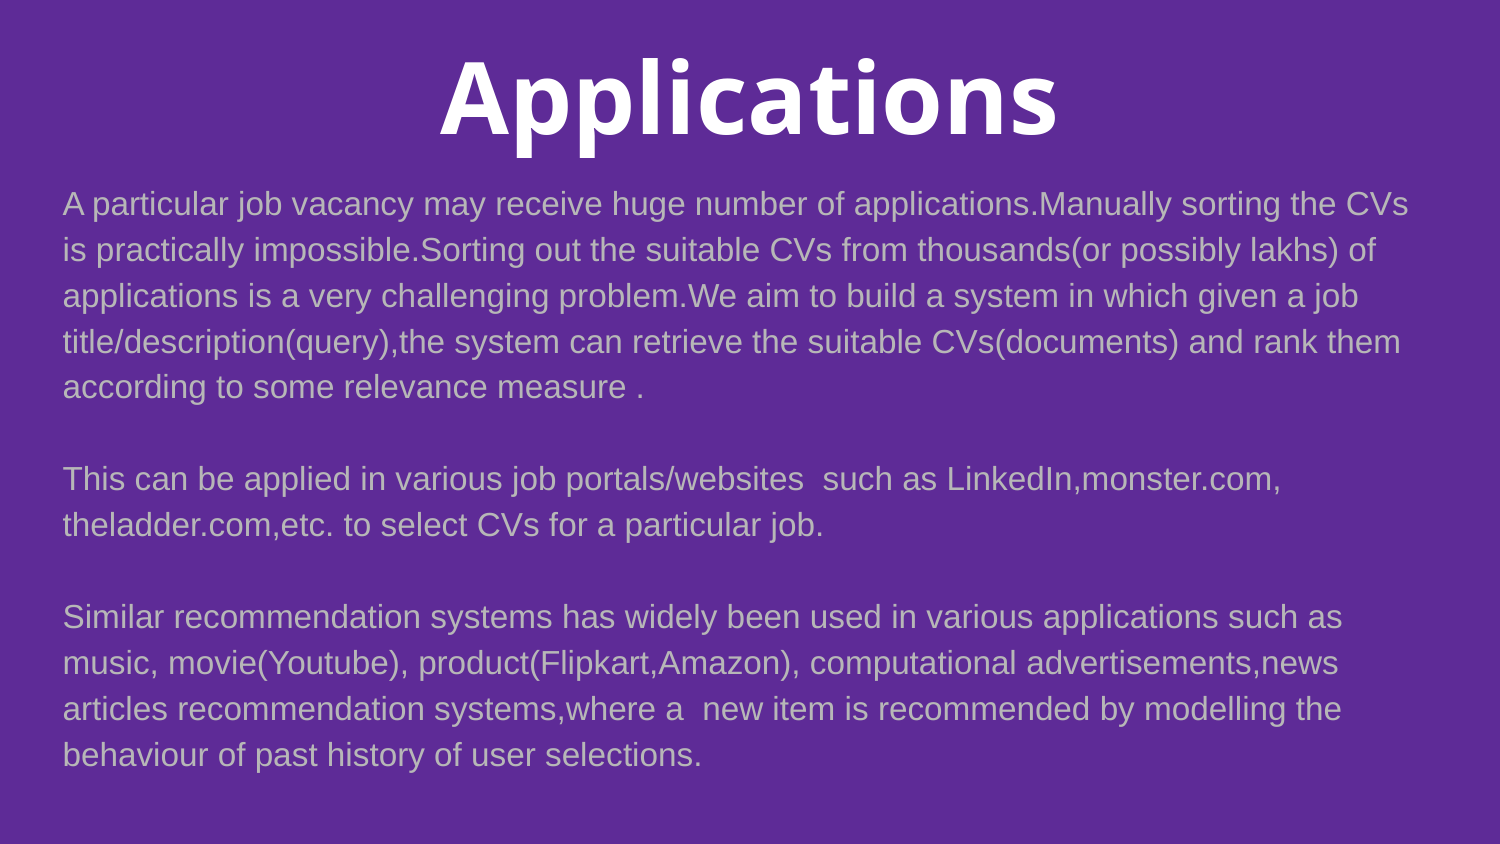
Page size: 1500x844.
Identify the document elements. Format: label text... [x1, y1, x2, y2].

text_box A particular job vacancy may receive huge number of applications.Manually sorting the CVs is practically impossible.Sorting out the suitable CVs from thousands(or possibly lakhs) of applications is a very challenging problem.We aim to build a system in which given a job title/description(query),the system can retrieve the suitable CVs(documents) and rank them according to some relevance measure . This can be applied in various job portals/websites such as LinkedIn,monster.com, theladder.com,etc. to select CVs for a particular job. Similar recommendation systems has widely been used in various applications such as music, movie(Youtube), product(Flipkart,Amazon), computational advertisements,news articles recommendation systems,where a new item is recommended by modelling the behaviour of past history of user selections. [47, 161, 1446, 784]
title Applications [290, 16, 1210, 161]
